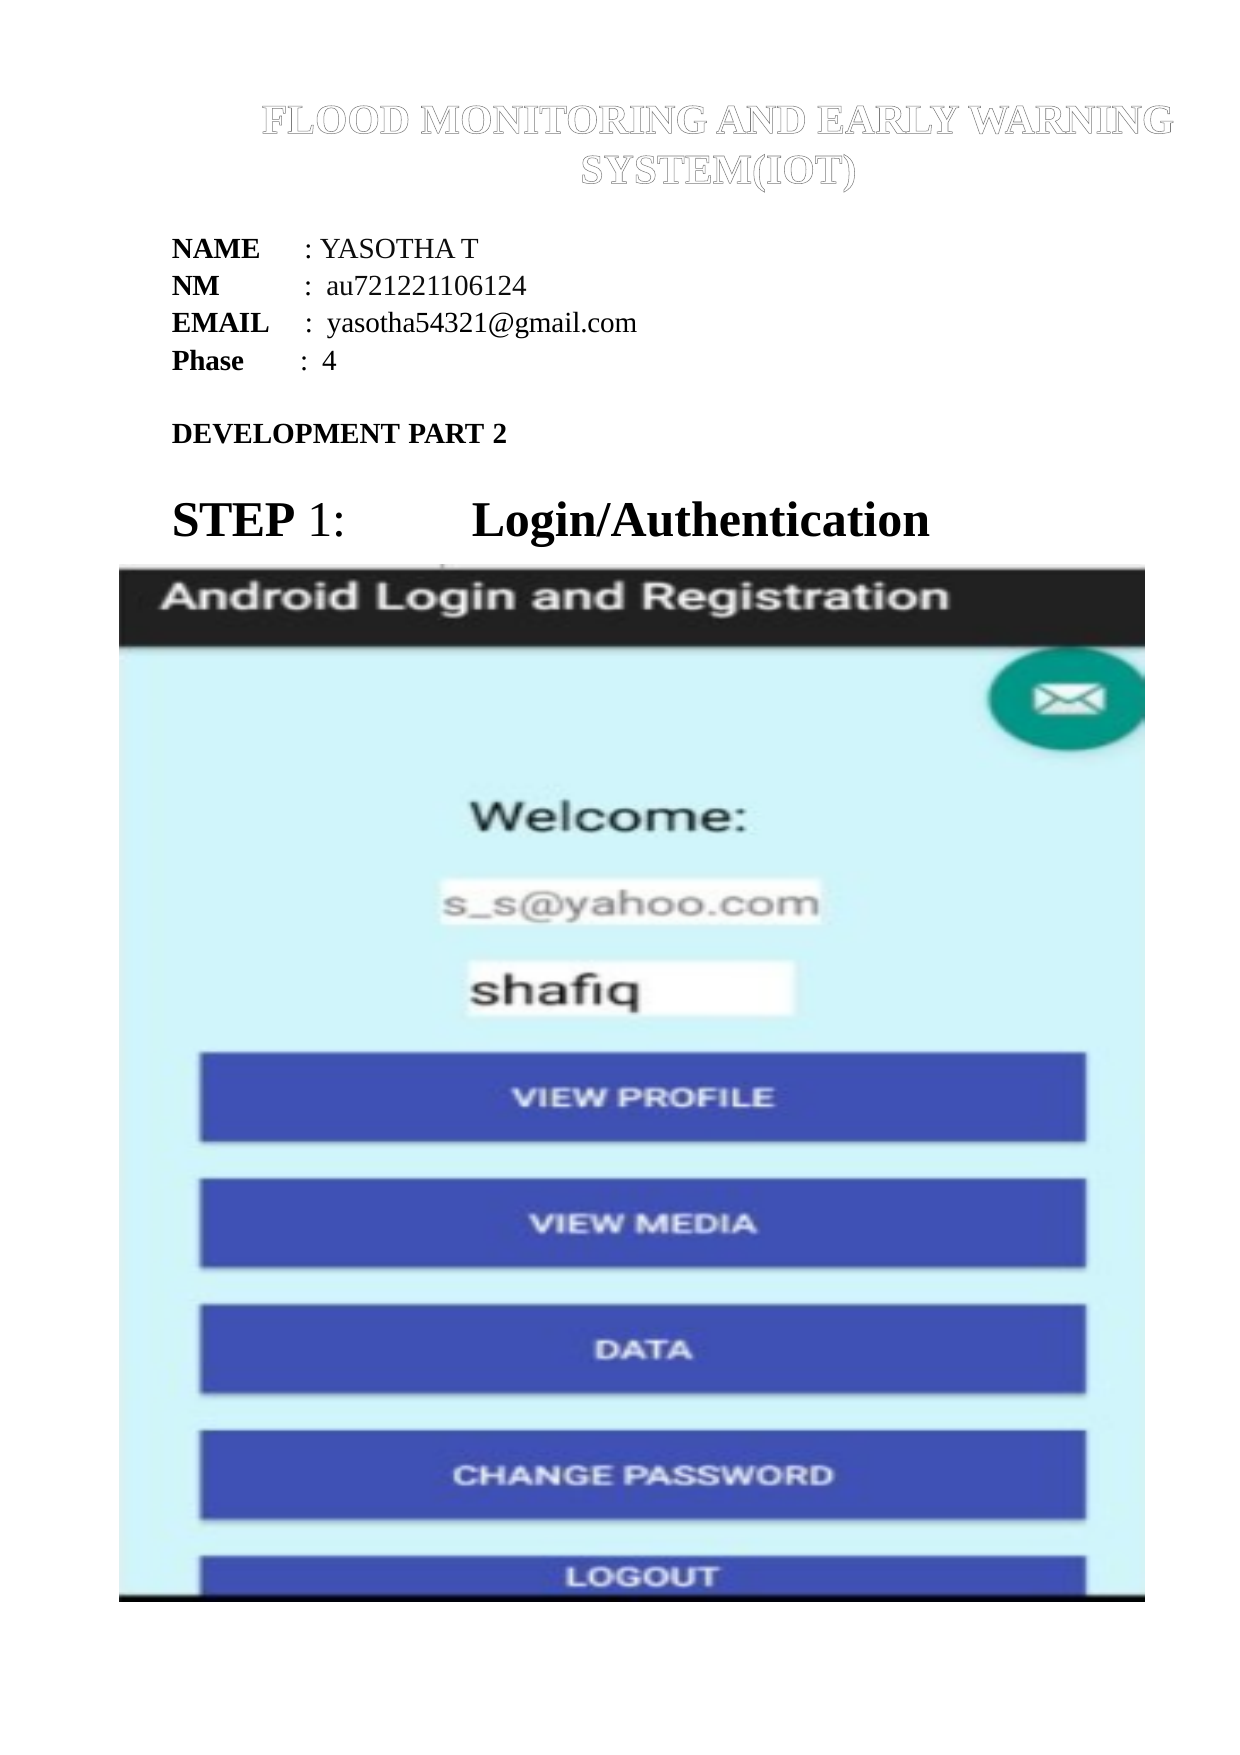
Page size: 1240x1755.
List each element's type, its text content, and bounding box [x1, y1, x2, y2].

picture [119, 564, 1145, 1603]
text_box FLOOD MONITORING AND EARLY WARNING SYSTEM(IOT) NAME : YASOTHA T NM : au721221106124 EMAIL : yasotha54321@gmail.com Phase : 4 DEVELOPMENT PART 2 STEP 1: Login/Authentication [19, 89, 1240, 577]
